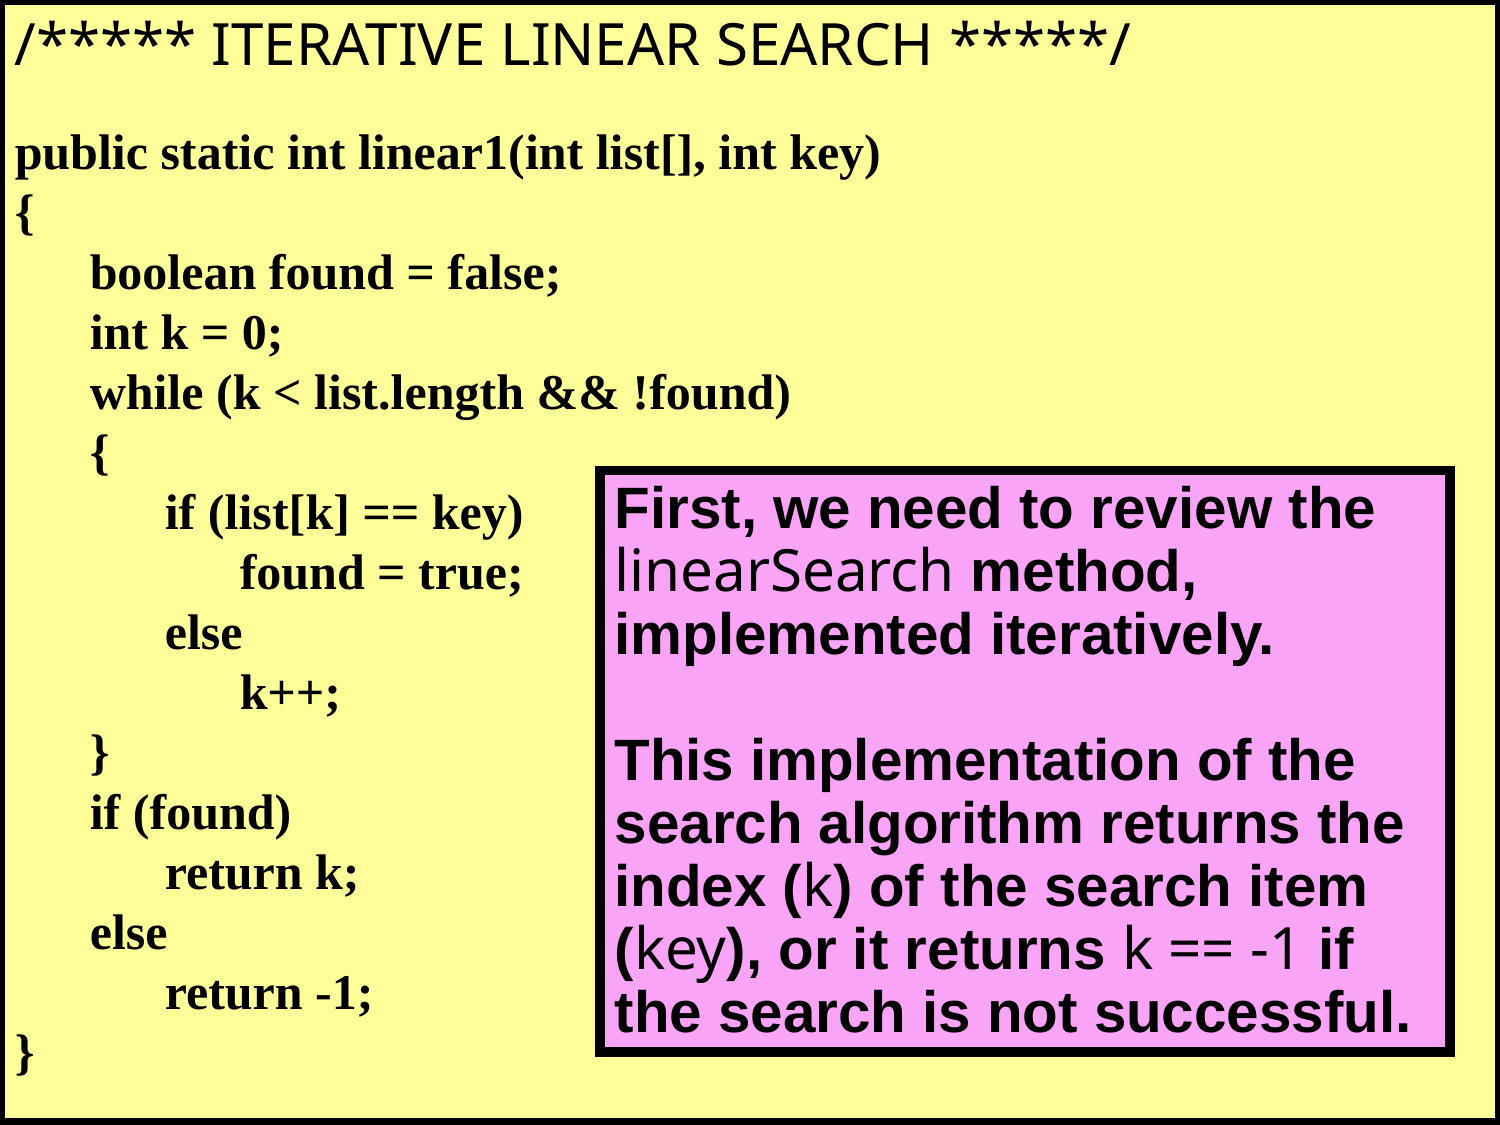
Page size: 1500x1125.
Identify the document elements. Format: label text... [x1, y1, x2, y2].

text_box /***** ITERATIVE LINEAR SEARCH *****/ public static int linear1(int list[], int key) { boolean found = false; int k = 0; while (k < list.length && !found) { if (list[k] == key) found = true; else k++; } if (found) return k; else return -1; } [0, 0, 1500, 1123]
text_box First, we need to review the linearSearch method, implemented iteratively. This implementation of the search algorithm returns the index (k) of the search item (key), or it returns k == -1 if the search is not successful. [600, 470, 1450, 1053]
